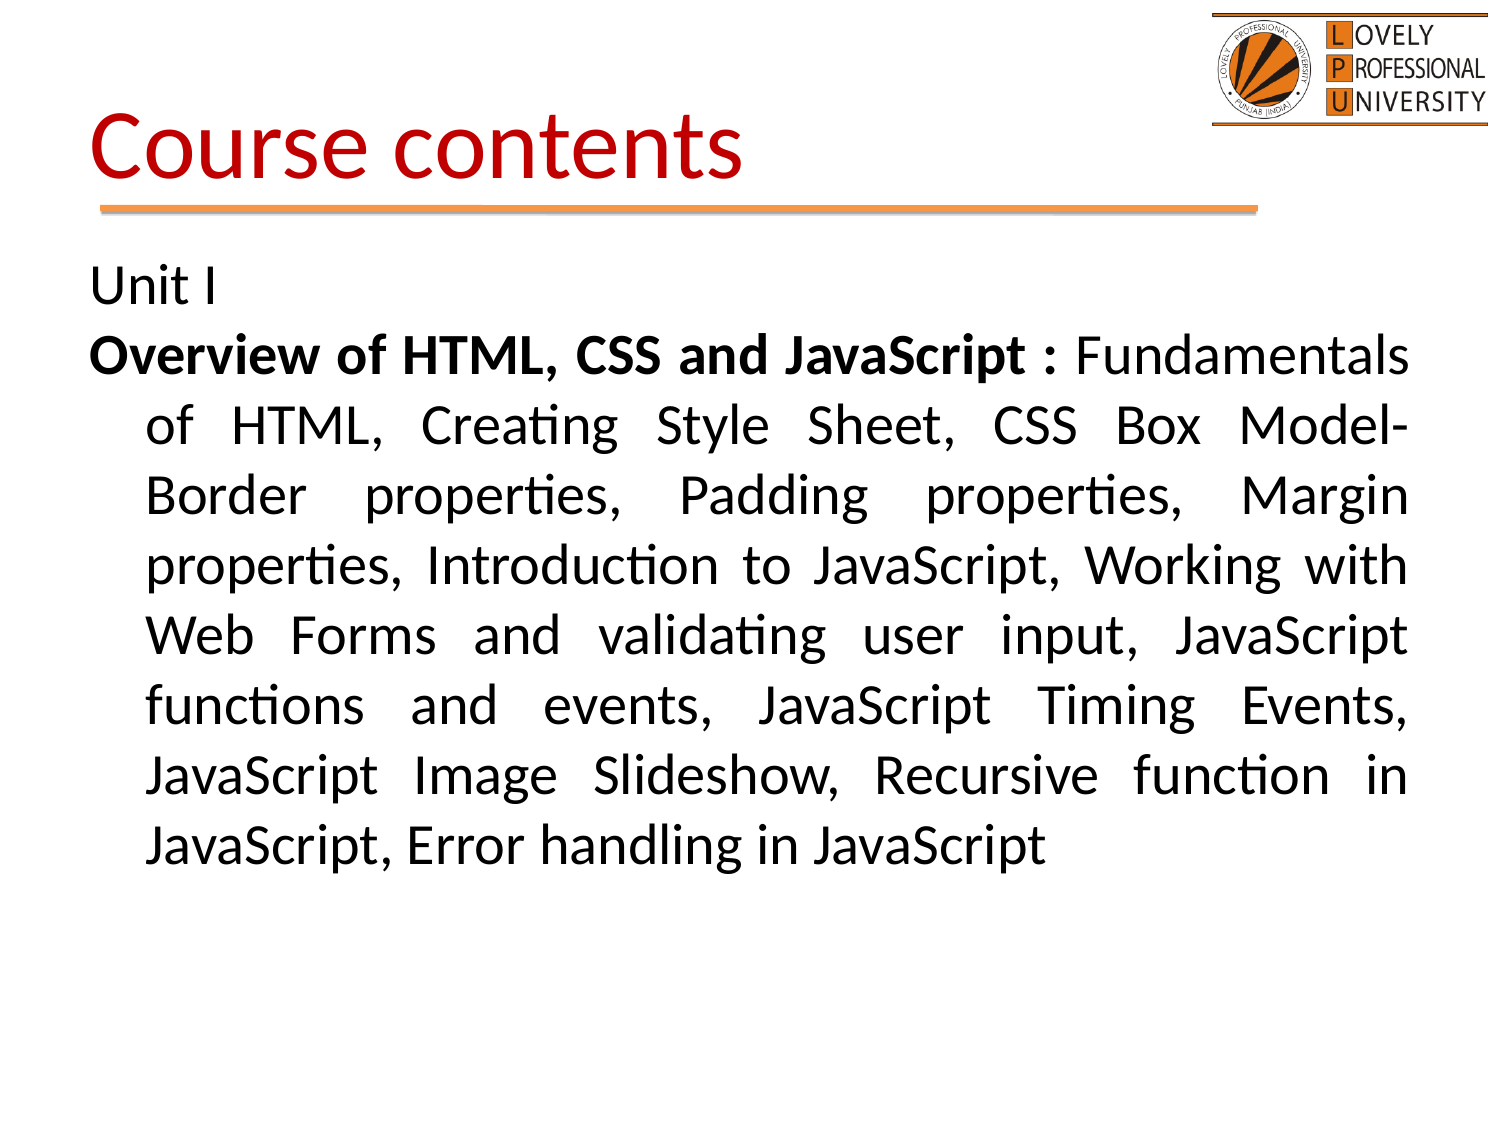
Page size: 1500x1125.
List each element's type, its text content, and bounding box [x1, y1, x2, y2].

text_box Unit I Overview of HTML, CSS and JavaScript : Fundamentals of HTML, Creating Style Sheet, CSS Box Model- Border properties, Padding properties, Margin properties, Introduction to JavaScript, Working with Web Forms and validating user input, JavaScript functions and events, JavaScript Timing Events, JavaScript Image Slideshow, Recursive function in JavaScript, Error handling in JavaScript [74, 238, 1425, 1071]
picture [1212, 13, 1488, 126]
text_box Course contents [74, 45, 1425, 233]
